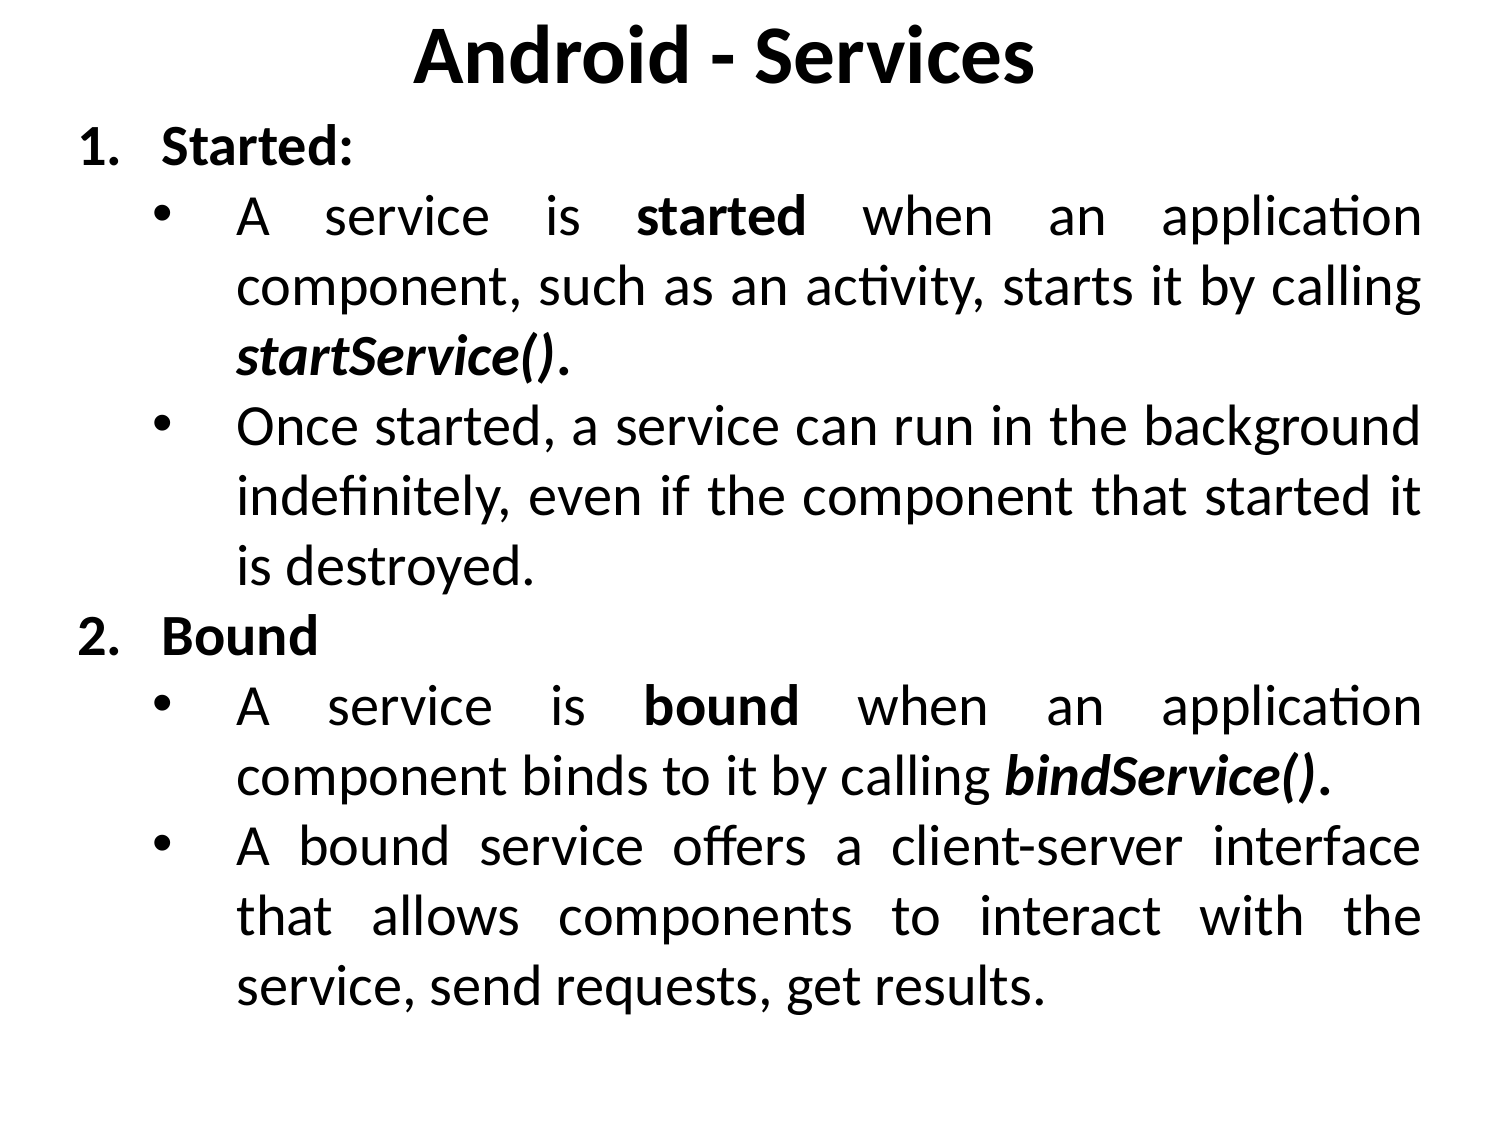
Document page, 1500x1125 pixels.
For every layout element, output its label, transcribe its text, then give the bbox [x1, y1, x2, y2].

text_box Started: A service is started when an application component, such as an activity, starts it by calling startService(). Once started, a service can run in the background indefinitely, even if the component that started it is destroyed. Bound A service is bound when an application component binds to it by calling bindService(). A bound service offers a client-server interface that allows components to interact with the service, send requests, get results. [62, 99, 1438, 1025]
title Android - Services [87, 0, 1363, 99]
